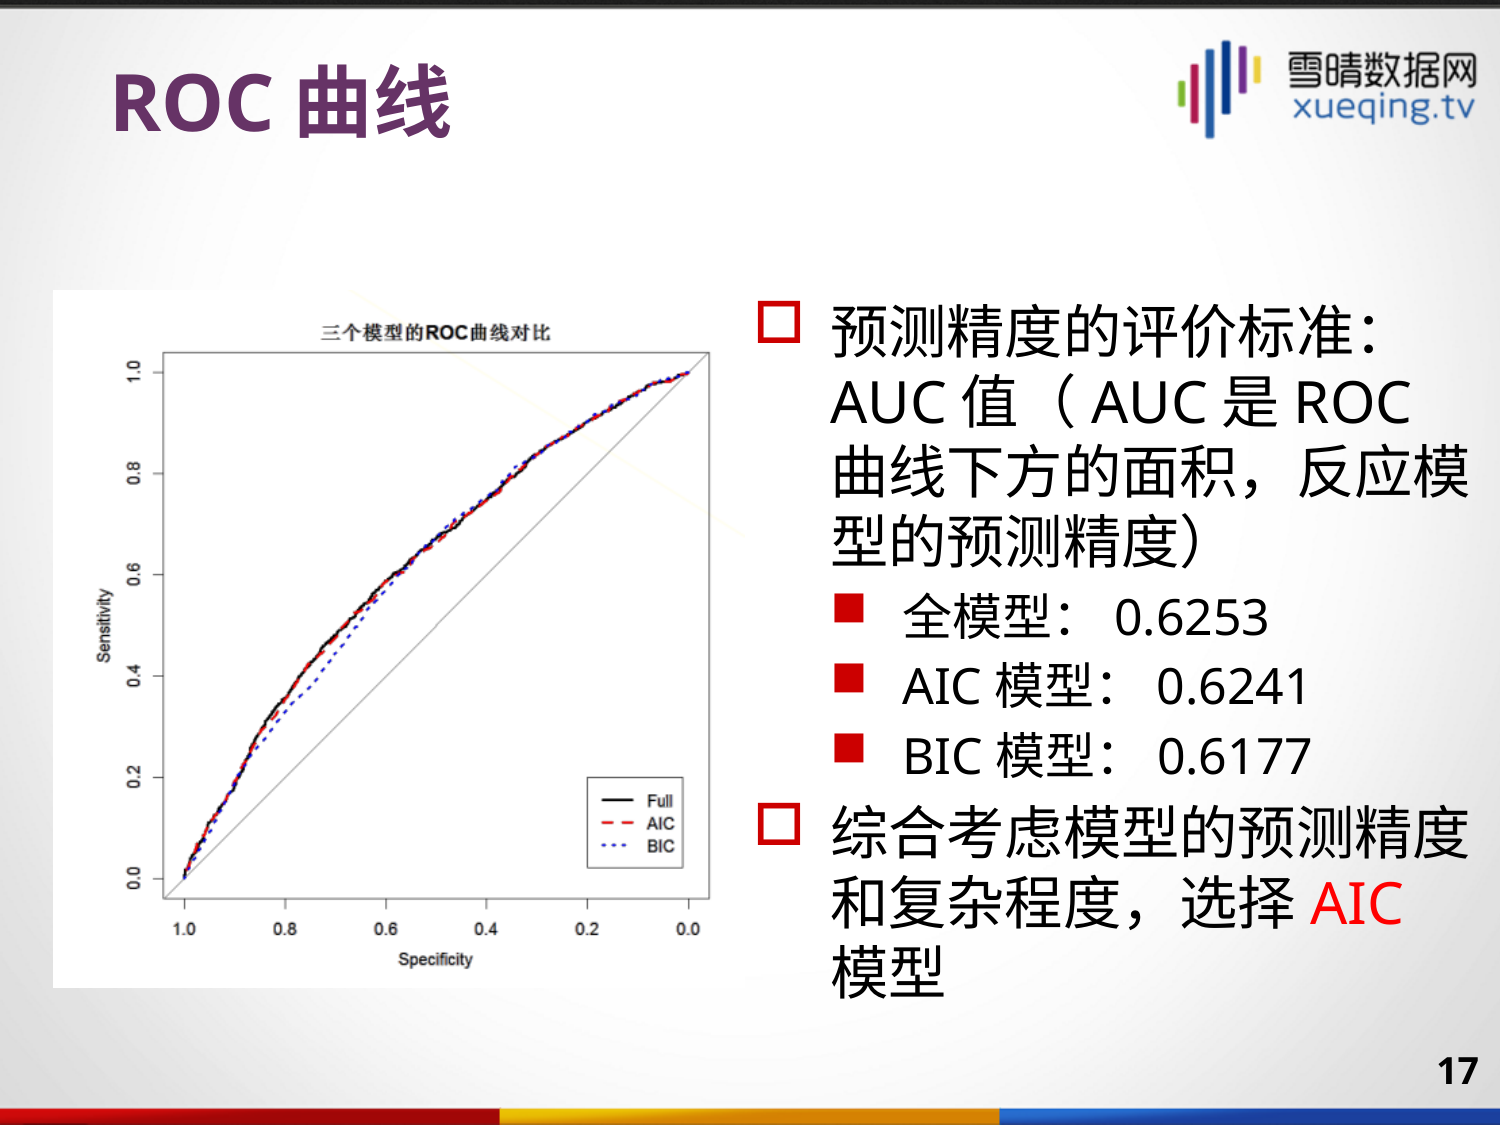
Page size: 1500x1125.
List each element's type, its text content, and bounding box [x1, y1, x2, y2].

title ROC曲线 [93, 18, 1407, 156]
picture [0, 0, 1500, 1125]
slide_number 17 [1387, 1039, 1495, 1118]
list 预测精度的评价标准：AUC值（AUC是ROC曲线下方的面积，反应模型的预测精度） 全模型：0.6253 AIC模型：0.6241 BIC模型：0.6177 综合考虑模型的预测精度和复杂程度，选择AIC模型 [737, 287, 1489, 1048]
